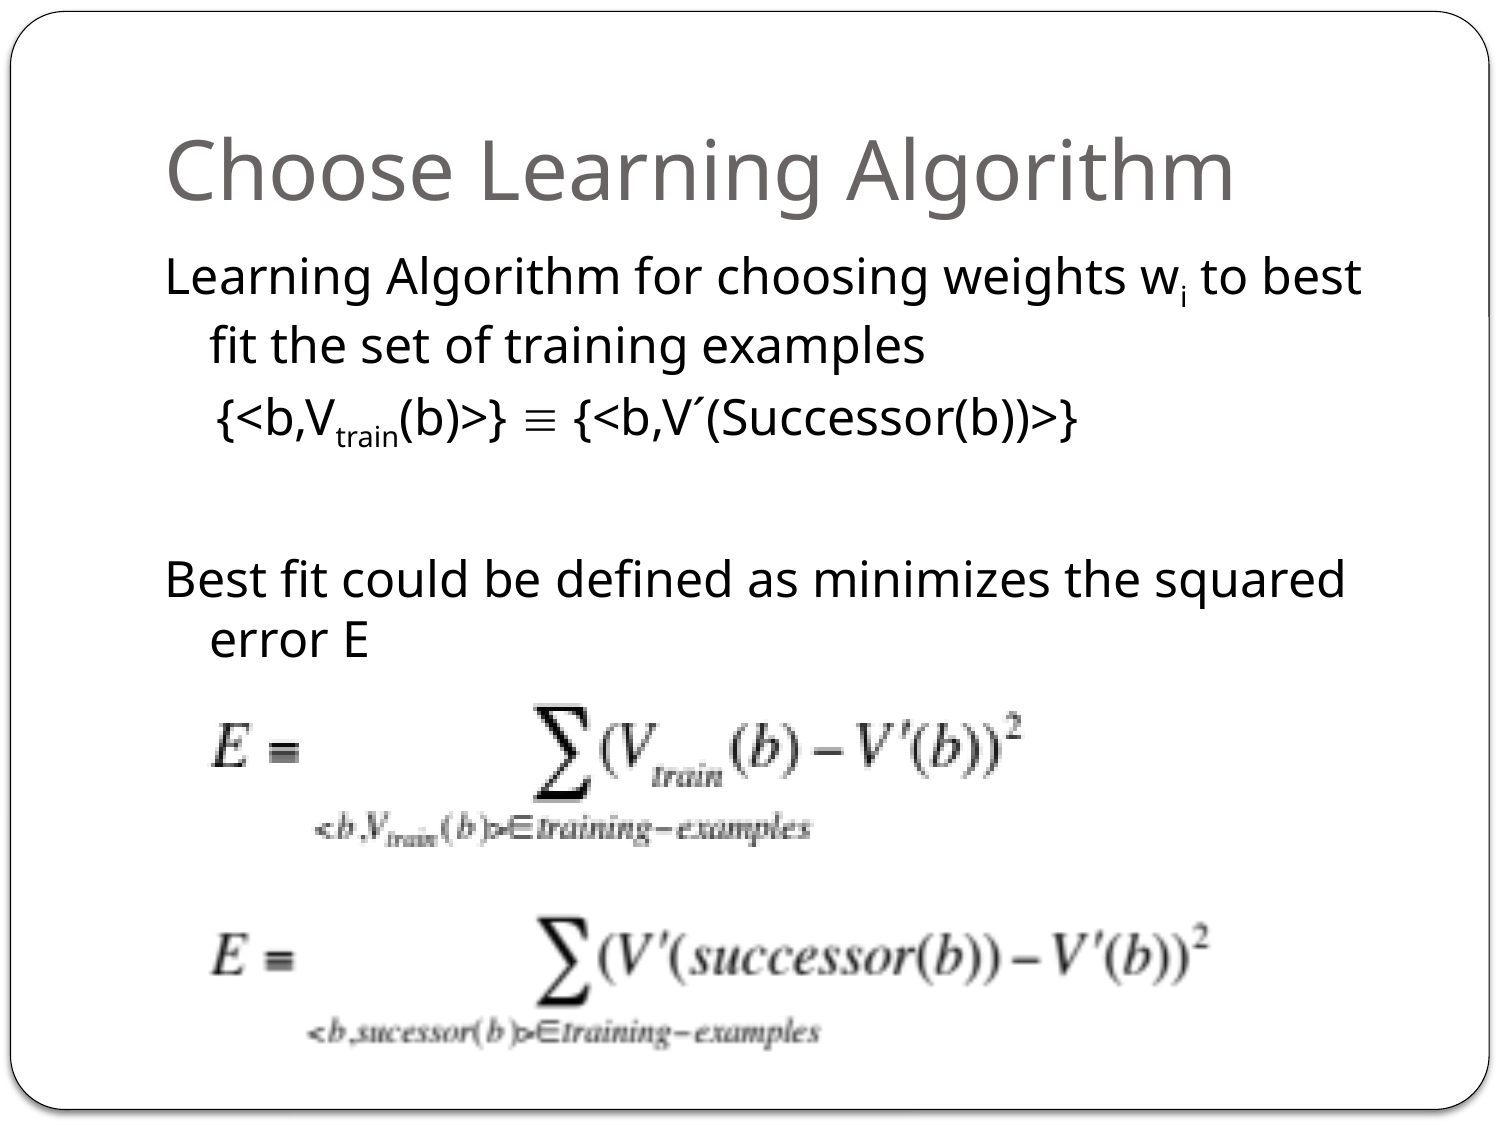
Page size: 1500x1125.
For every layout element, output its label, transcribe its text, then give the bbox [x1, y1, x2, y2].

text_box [199, 699, 1026, 848]
title Choose Learning Algorithm [150, 45, 1425, 233]
list Learning Algorithm for choosing weights wi to best fit the set of training examples {<b,Vtrain(b)>}  {<b,V´(Successor(b))>} Best fit could be defined as minimizes the squared error E [150, 237, 1425, 988]
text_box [200, 912, 1213, 1052]
